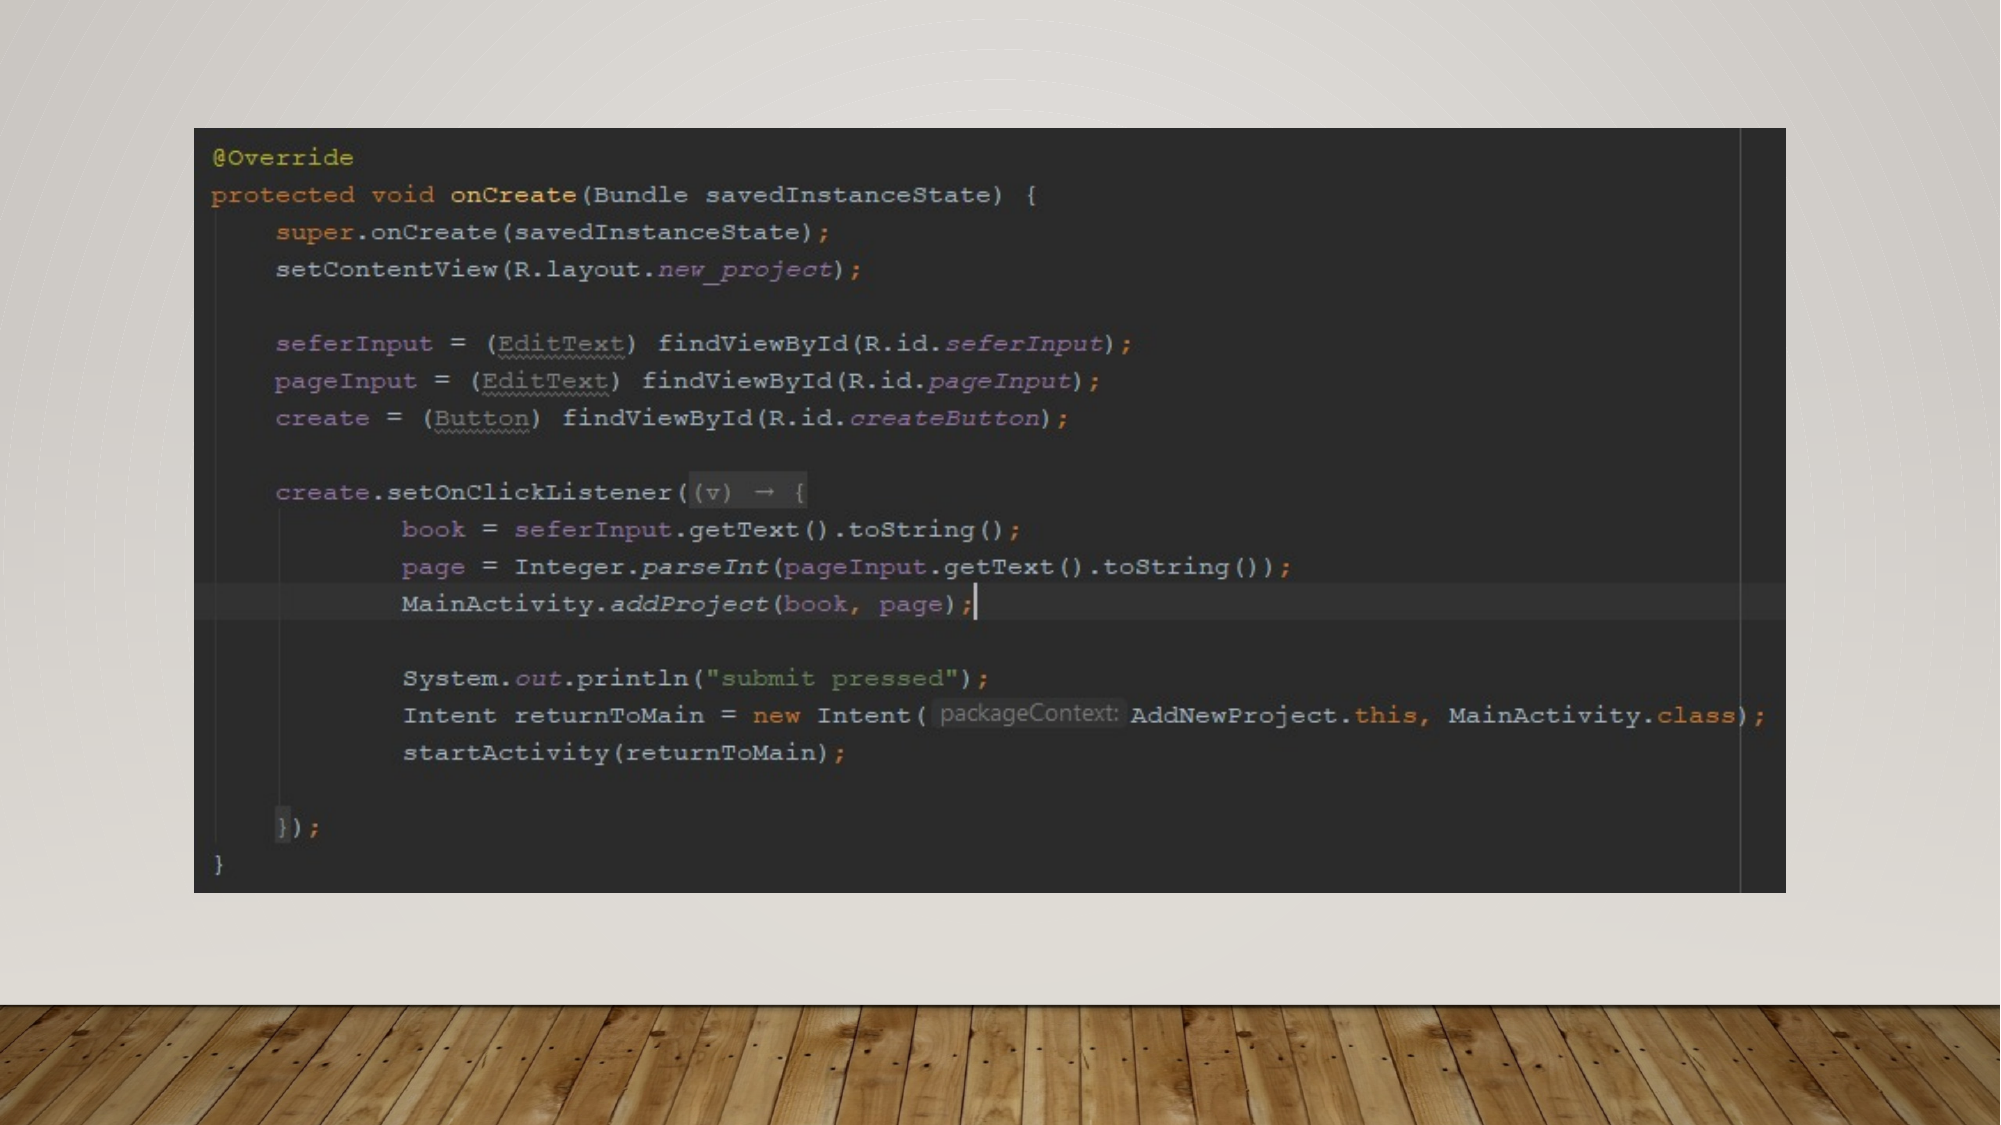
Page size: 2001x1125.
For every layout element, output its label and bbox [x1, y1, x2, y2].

picture [193, 128, 1786, 894]
picture [0, 1005, 2000, 1125]
